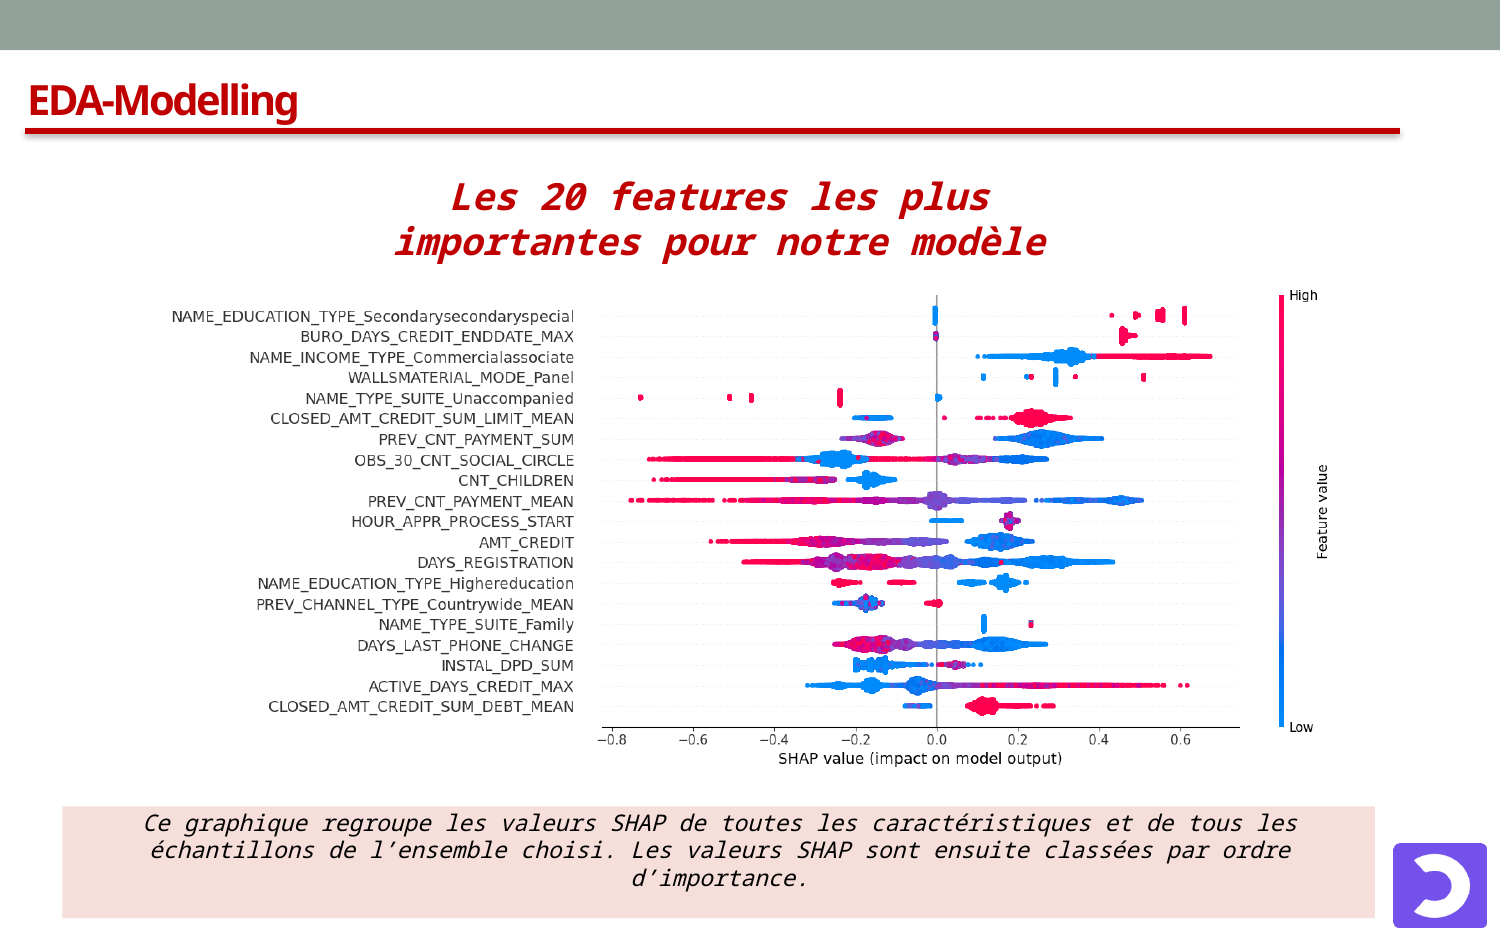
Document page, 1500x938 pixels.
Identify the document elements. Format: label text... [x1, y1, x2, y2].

text_box EDA-Modelling [24, 71, 538, 124]
text_box Ce graphique regroupe les valeurs SHAP de toutes les caractéristiques et de tous les échantillons de l’ensemble choisi. Les valeurs SHAP sont ensuite classées par ordre d’importance. [62, 806, 1375, 919]
picture [162, 281, 1338, 775]
text_box Les 20 features les plus importantes pour notre modèle [343, 165, 1094, 271]
picture [1393, 843, 1487, 928]
